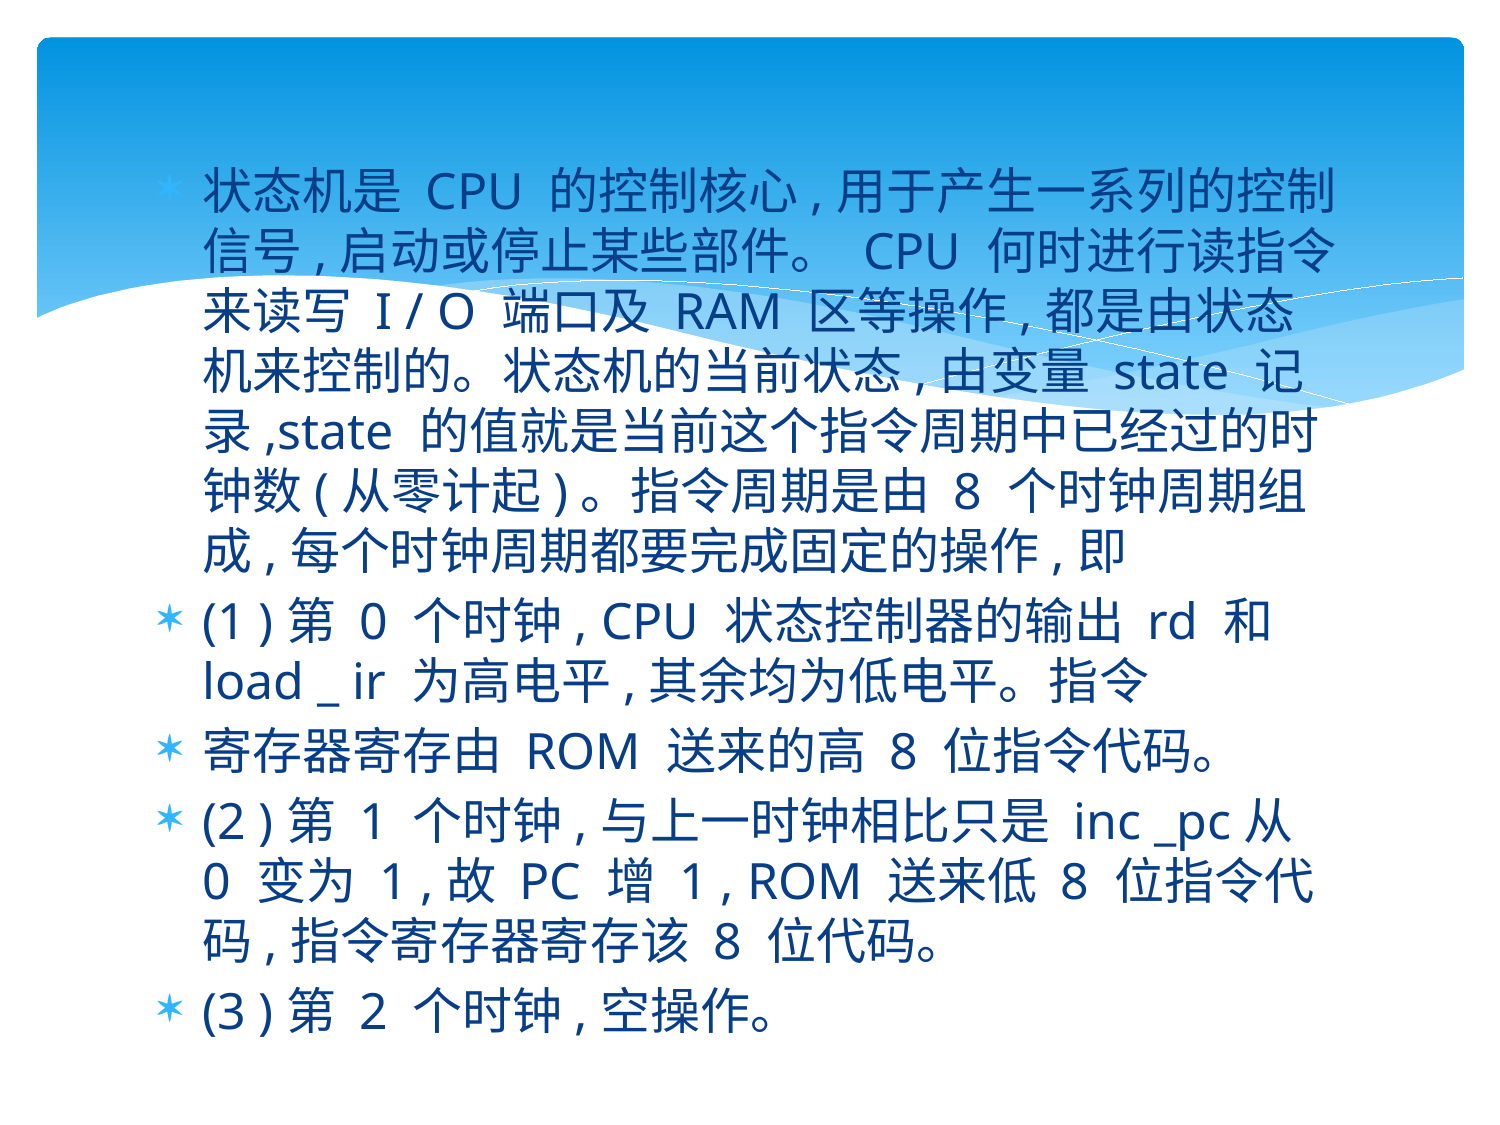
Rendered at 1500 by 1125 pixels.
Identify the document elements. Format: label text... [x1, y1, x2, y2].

list 状态机是 CPU 的控制核心,用于产生一系列的控制信号,启动或停止某些部件。 CPU 何时进行读指令来读写 I / O 端口及 RAM 区等操作,都是由状态机来控制的。状态机的当前状态,由变量 state 记录,state 的值就是当前这个指令周期中已经过的时钟数(从零计起)。指令周期是由 8 个时钟周期组成,每个时钟周期都要完成固定的操作,即 (1 )第 0 个时钟, CPU 状态控制器的输出 rd 和 load _ ir 为高电平,其余均为低电平。指令 寄存器寄存由 ROM 送来的高 8 位指令代码。 (2 )第 1 个时钟,与上一时钟相比只是 inc _pc从 0 变为 1 ,故 PC 增 1 , ROM 送来低 8 位指令代码,指令寄存器寄存该 8 位代码。 (3 )第 2 个时钟,空操作。 [142, 261, 1358, 718]
title [75, 55, 1425, 261]
